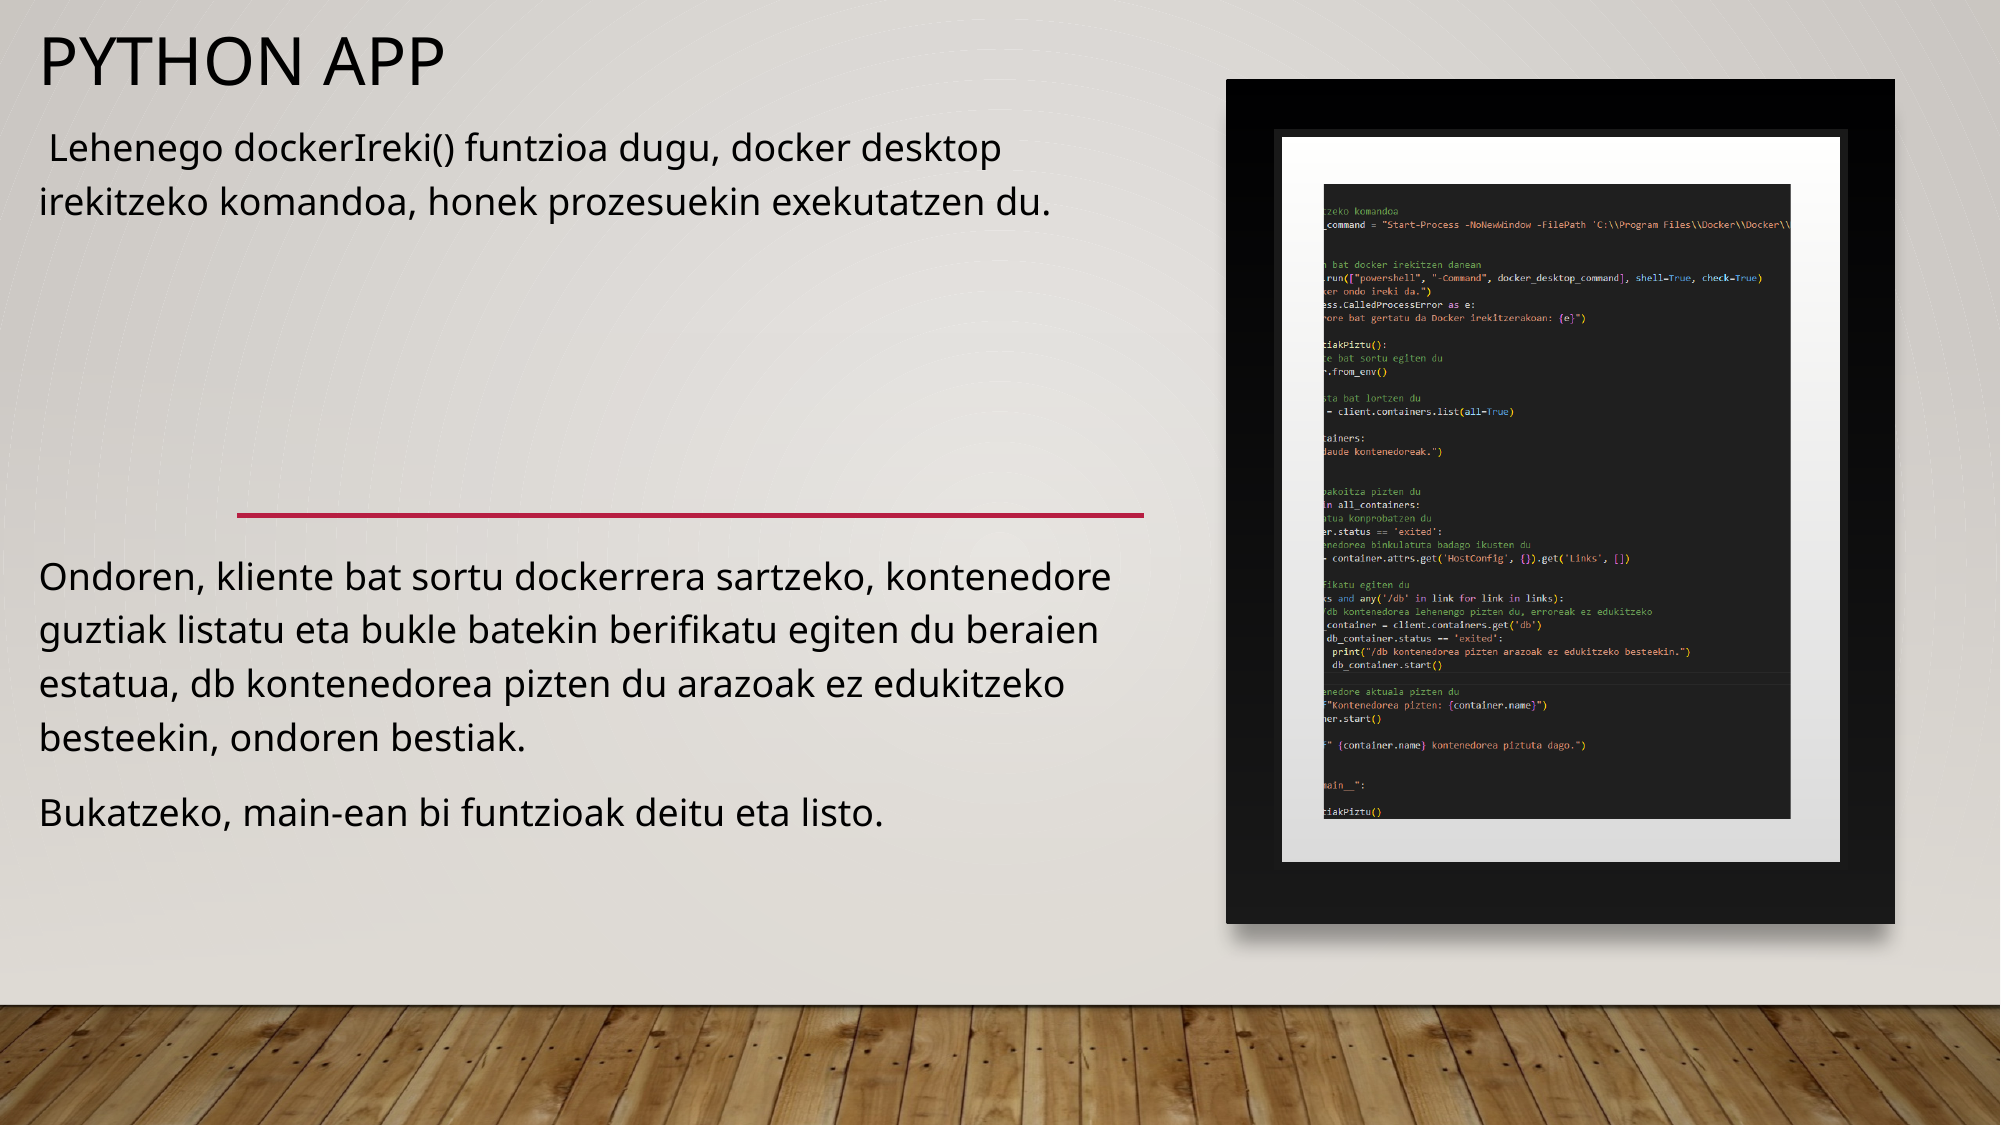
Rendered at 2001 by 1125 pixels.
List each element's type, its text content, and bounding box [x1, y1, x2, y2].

picture [1323, 183, 1791, 819]
title Python app [23, 13, 932, 107]
picture [0, 1005, 2000, 1125]
list Lehenego dockerIreki() funtzioa dugu, docker desktop irekitzeko komandoa, honek prozesuekin exekutatzen du. Ondoren, kliente bat sortu dockerrera sartzeko, kontenedore guztiak listatu eta bukle batekin berifikatu egiten du beraien estatua, db kontenedorea pizten du arazoak ez edukitzeko besteekin, ondoren bestiak. Bukatzeko, main-ean bi funtzioak deitu eta listo. [23, 107, 1145, 971]
